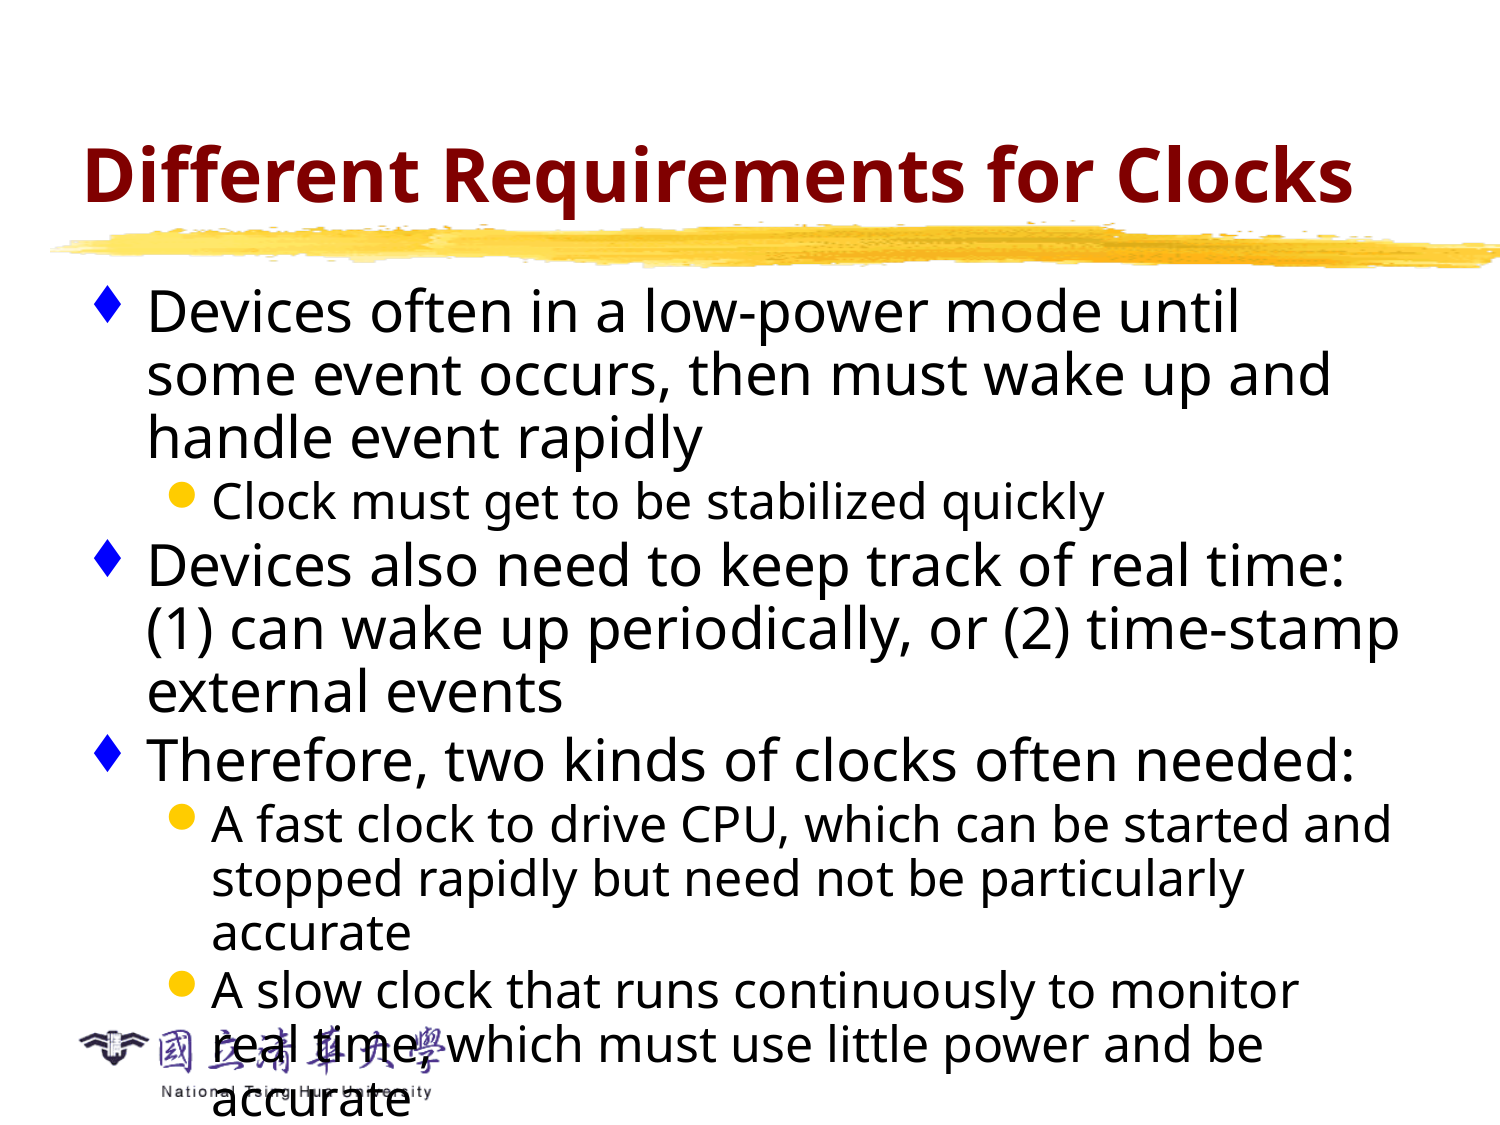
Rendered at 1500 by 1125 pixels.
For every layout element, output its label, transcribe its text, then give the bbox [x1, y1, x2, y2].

picture [74, 1013, 452, 1125]
title Different Requirements for Clocks [66, 37, 1413, 226]
list Devices often in a low-power mode until some event occurs, then must wake up and handle event rapidly Clock must get to be stabilized quickly Devices also need to keep track of real time: (1) can wake up periodically, or (2) time-stamp external events Therefore, two kinds of clocks often needed: A fast clock to drive CPU, which can be started and stopped rapidly but need not be particularly accurate A slow clock that runs continuously to monitor real time, which must use little power and be accurate [74, 274, 1417, 1013]
picture [50, 215, 1500, 279]
